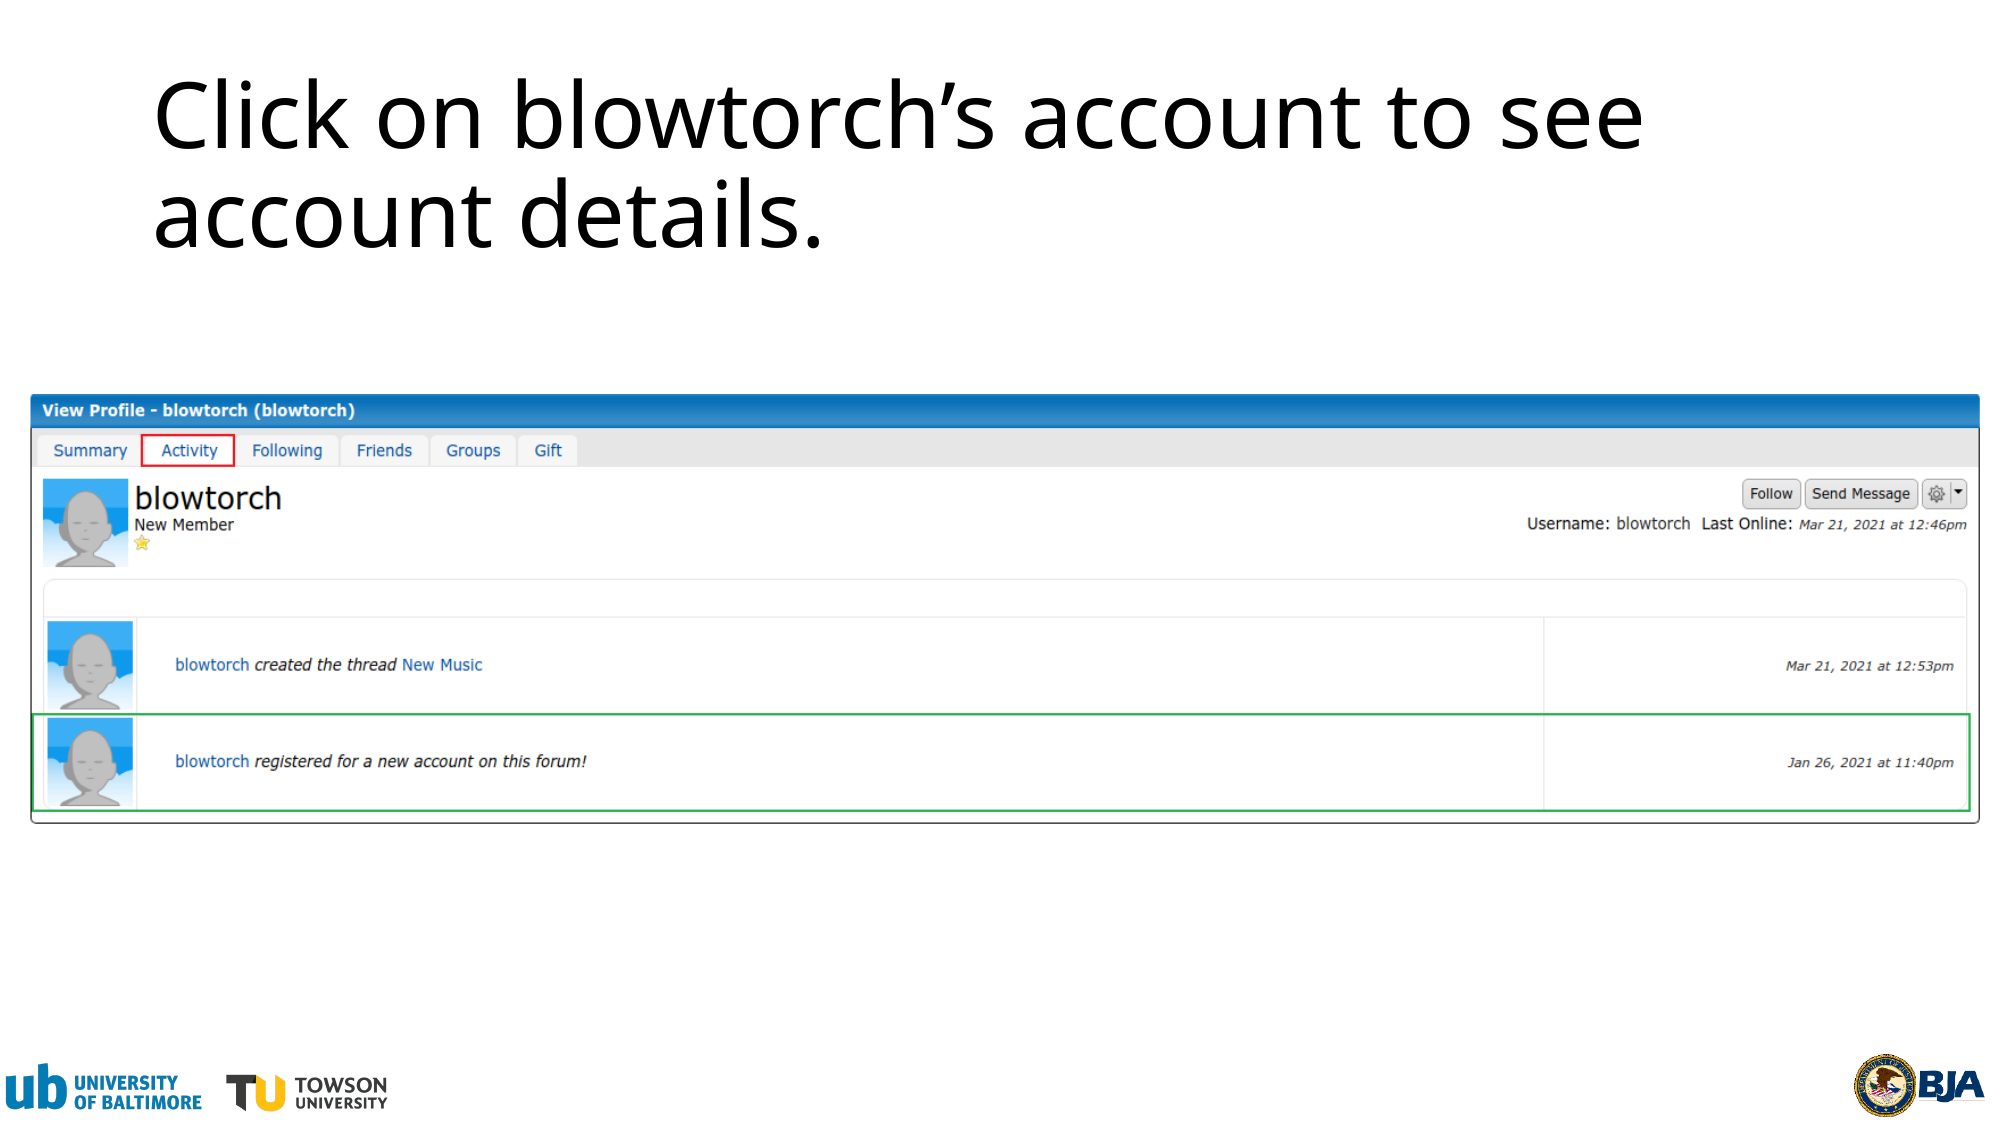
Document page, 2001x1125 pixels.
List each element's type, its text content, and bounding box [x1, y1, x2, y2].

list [26, 394, 1980, 825]
title Click on blowtorch’s account to see account details. [137, 59, 1863, 278]
picture [1854, 1054, 1986, 1117]
picture [0, 1031, 407, 1125]
